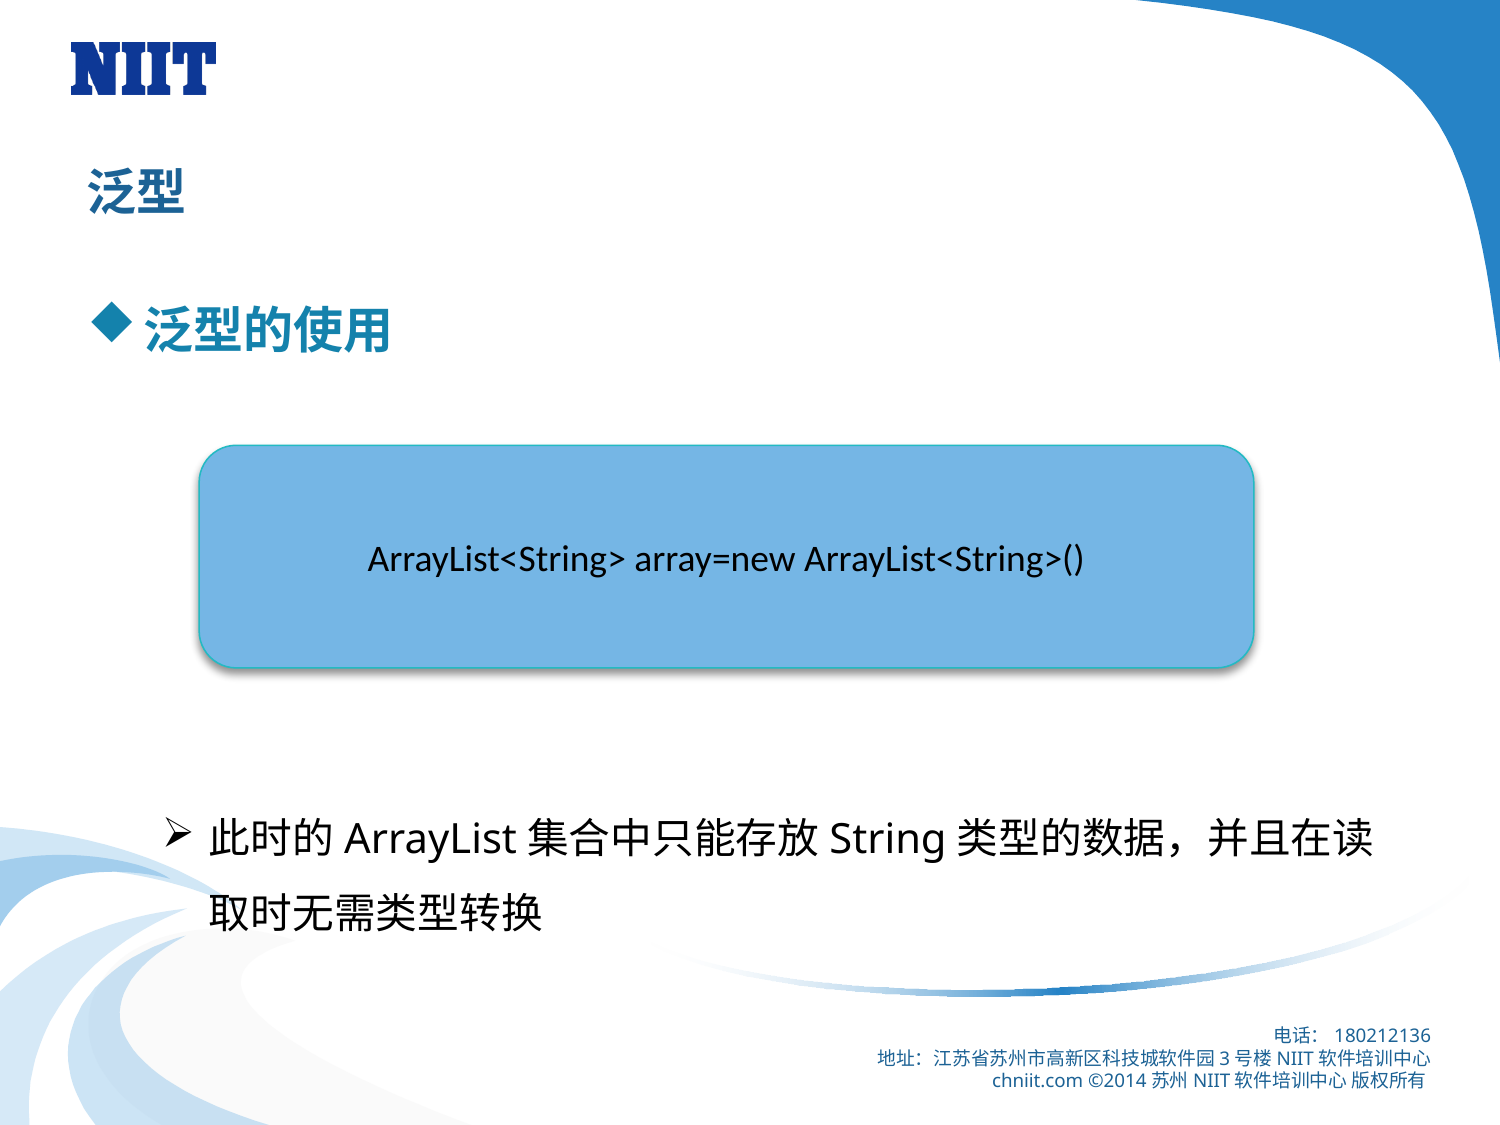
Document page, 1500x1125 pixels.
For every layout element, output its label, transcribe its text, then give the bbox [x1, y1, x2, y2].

text_box ArrayList<String> array=new ArrayList<String>() [198, 444, 1255, 669]
title 泛型 [71, 131, 1422, 250]
list 泛型的使用 此时的ArrayList集合中只能存放String类型的数据，并且在读取时无需类型转换 [72, 291, 1425, 983]
picture [71, 42, 216, 95]
